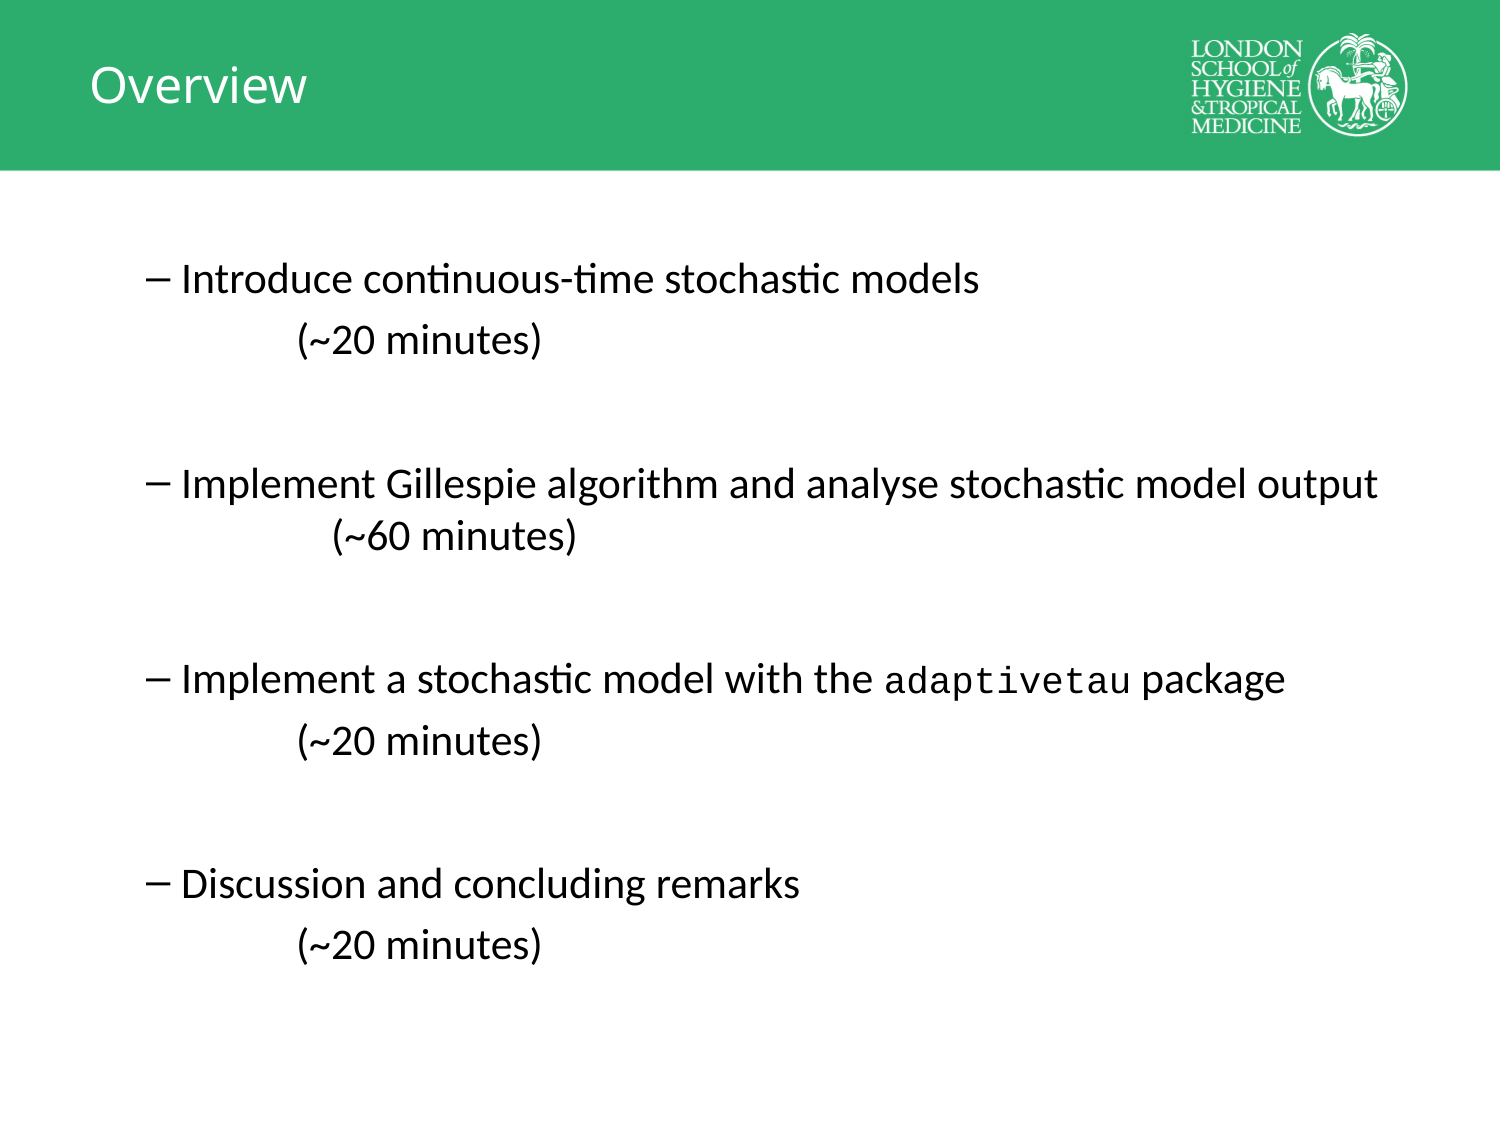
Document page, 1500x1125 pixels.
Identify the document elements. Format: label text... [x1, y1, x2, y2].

picture [0, 0, 1500, 1125]
list Introduce continuous-time stochastic models (~20 minutes) Implement Gillespie algorithm and analyse stochastic model output (~60 minutes) Implement a stochastic model with the adaptivetau package (~20 minutes) Discussion and concluding remarks (~20 minutes) [75, 242, 1425, 1034]
title Overview [75, 45, 1175, 148]
